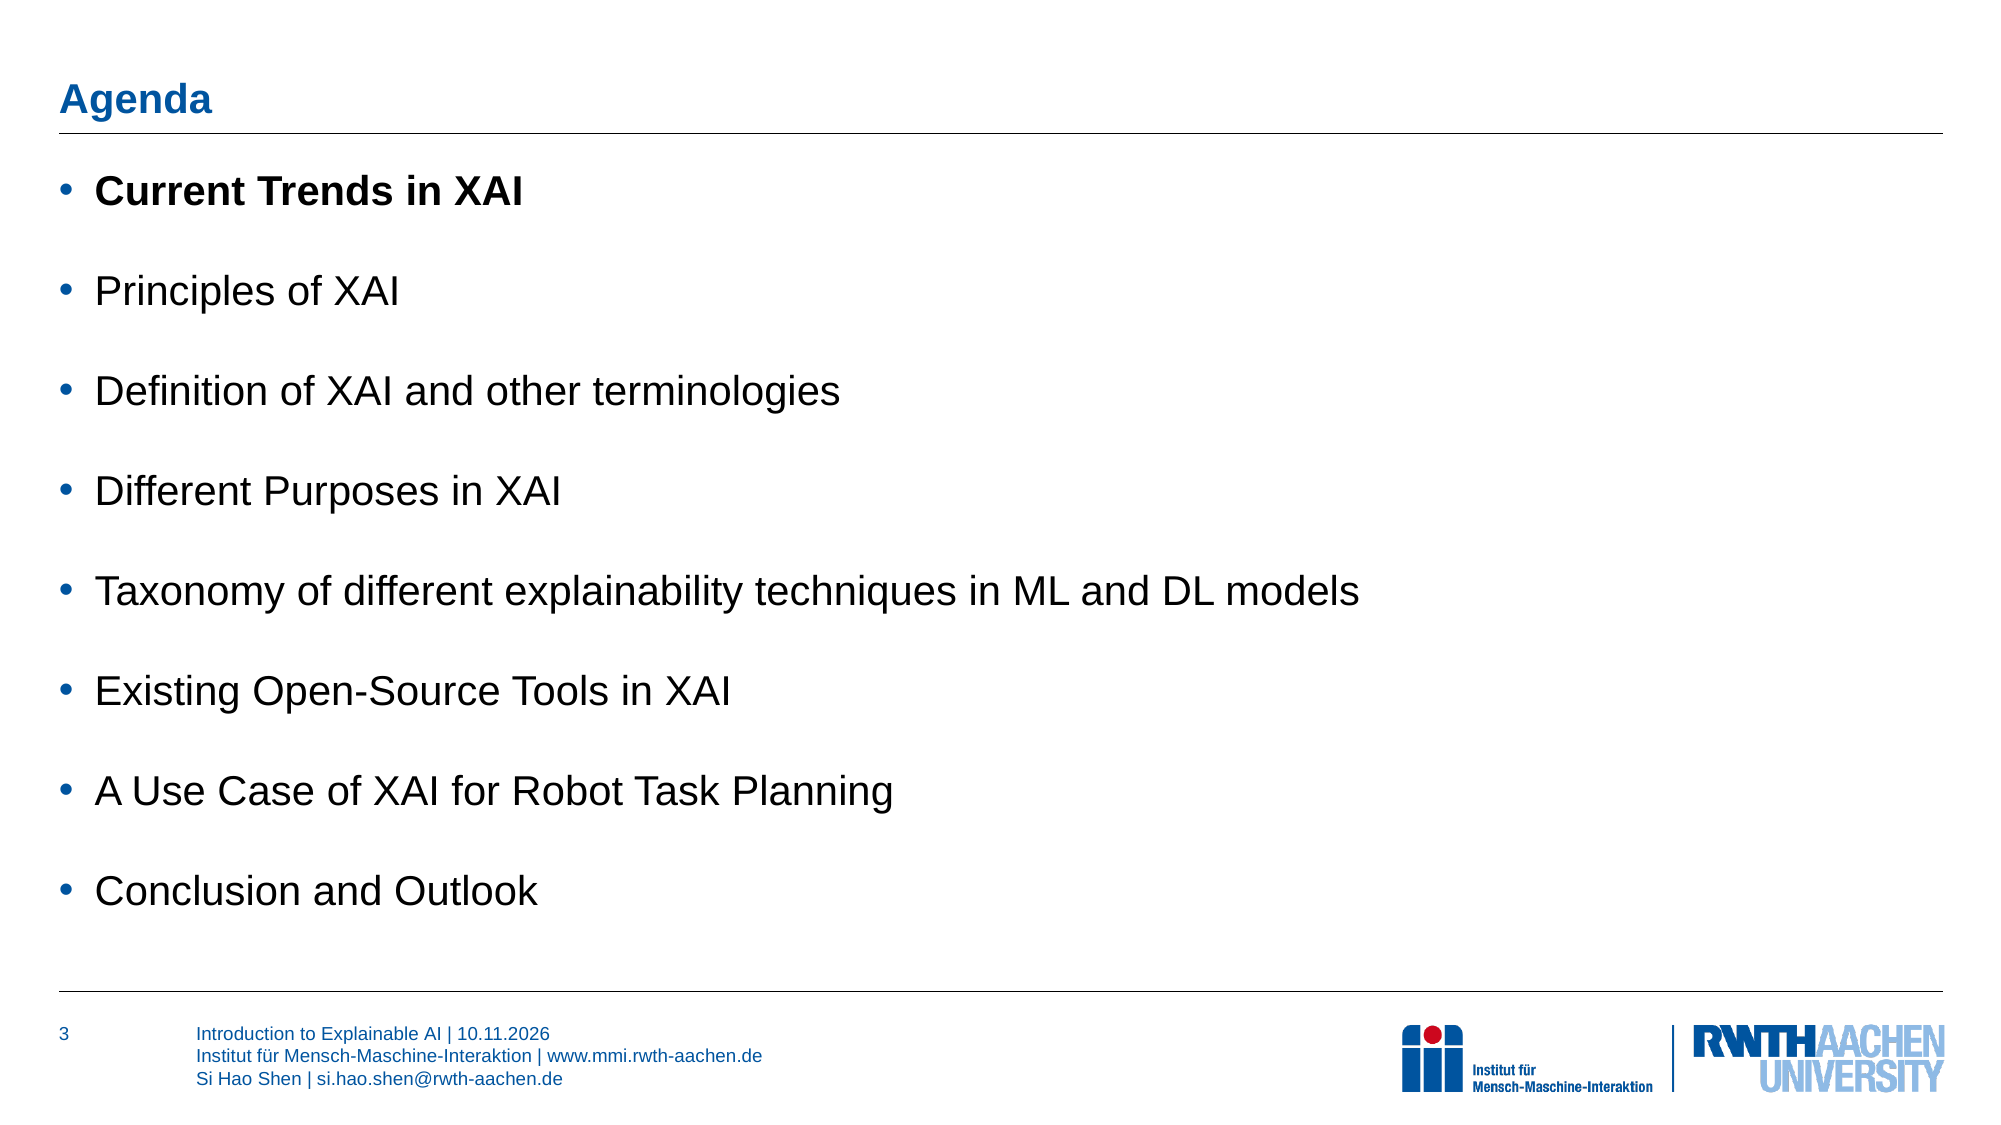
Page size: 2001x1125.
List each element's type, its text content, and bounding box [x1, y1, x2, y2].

title Agenda [59, 33, 1943, 123]
list Current Trends in XAI Principles of XAI Definition of XAI and other terminologies Different Purposes in XAI Taxonomy of different explainability techniques in ML and DL models Existing Open-Source Tools in XAI A Use Case of XAI for Robot Task Planning Conclusion and Outlook [59, 163, 1943, 963]
picture [1381, 991, 1965, 1125]
